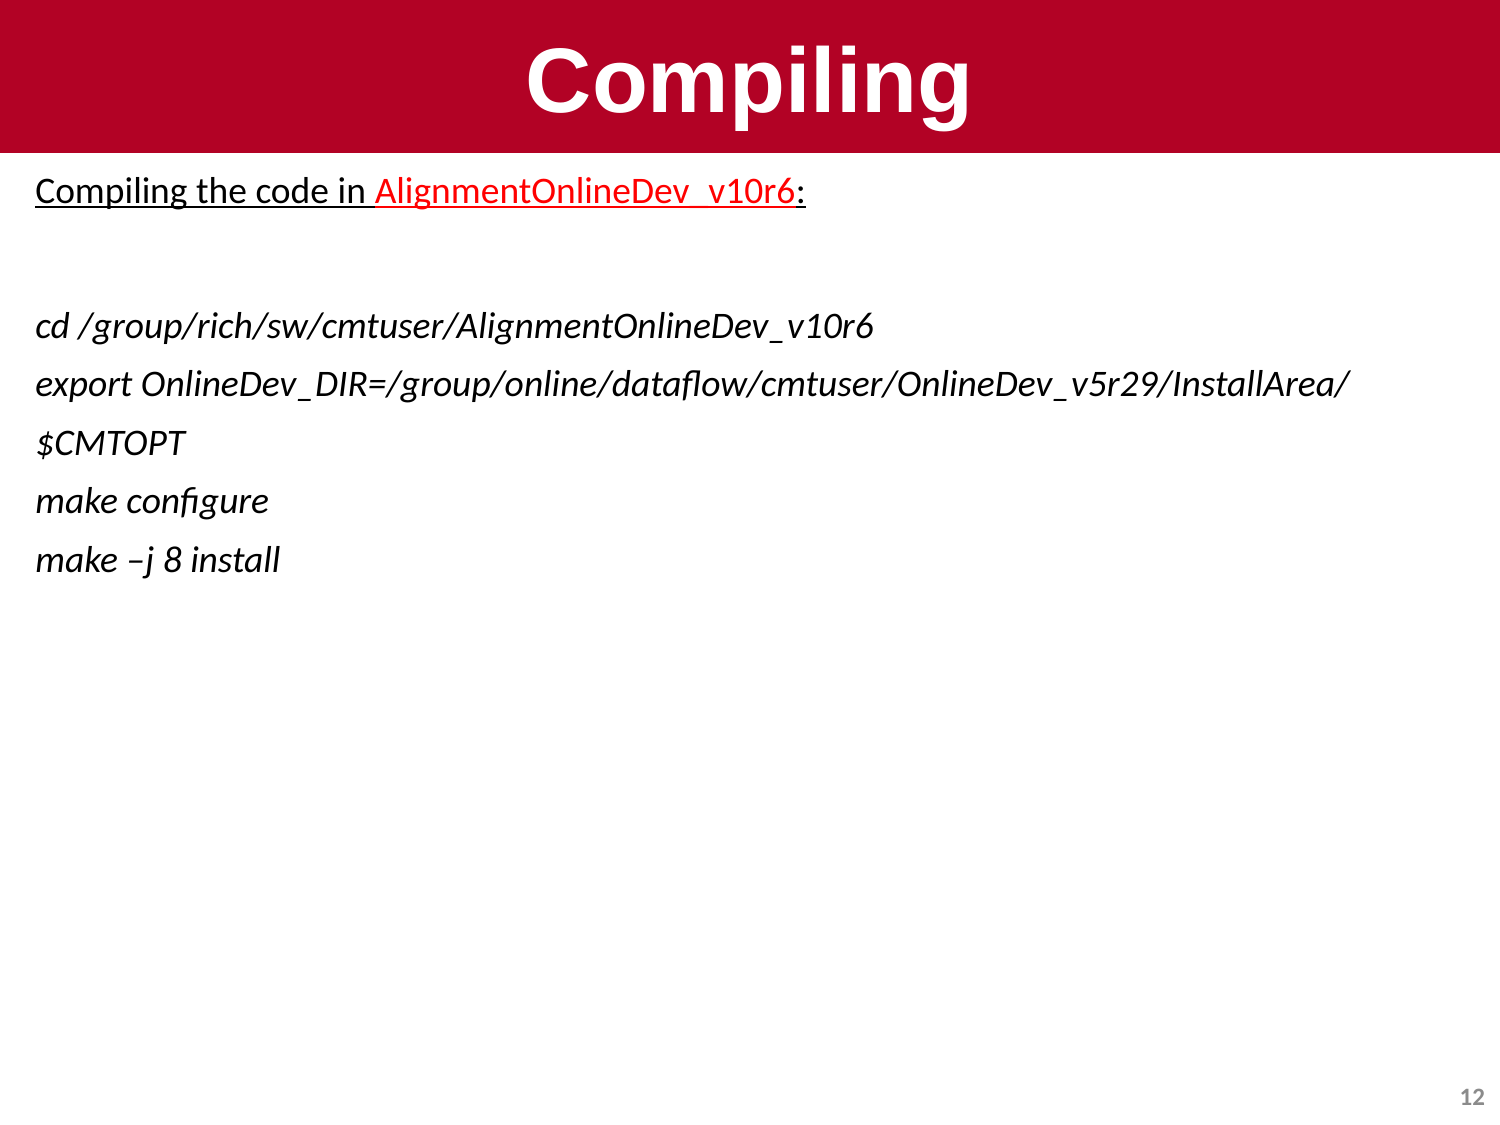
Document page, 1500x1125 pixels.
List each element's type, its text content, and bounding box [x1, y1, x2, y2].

title Compiling [75, 13, 1425, 158]
text_box Compiling the code in AlignmentOnlineDev_v10r6: cd /group/rich/sw/cmtuser/AlignmentOnlineDev_v10r6 export OnlineDev_DIR=/group/online/dataflow/cmtuser/OnlineDev_v5r29/InstallArea/$CMTOPT make configure make –j 8 install [20, 158, 1445, 722]
slide_number 12 [1149, 1065, 1500, 1125]
